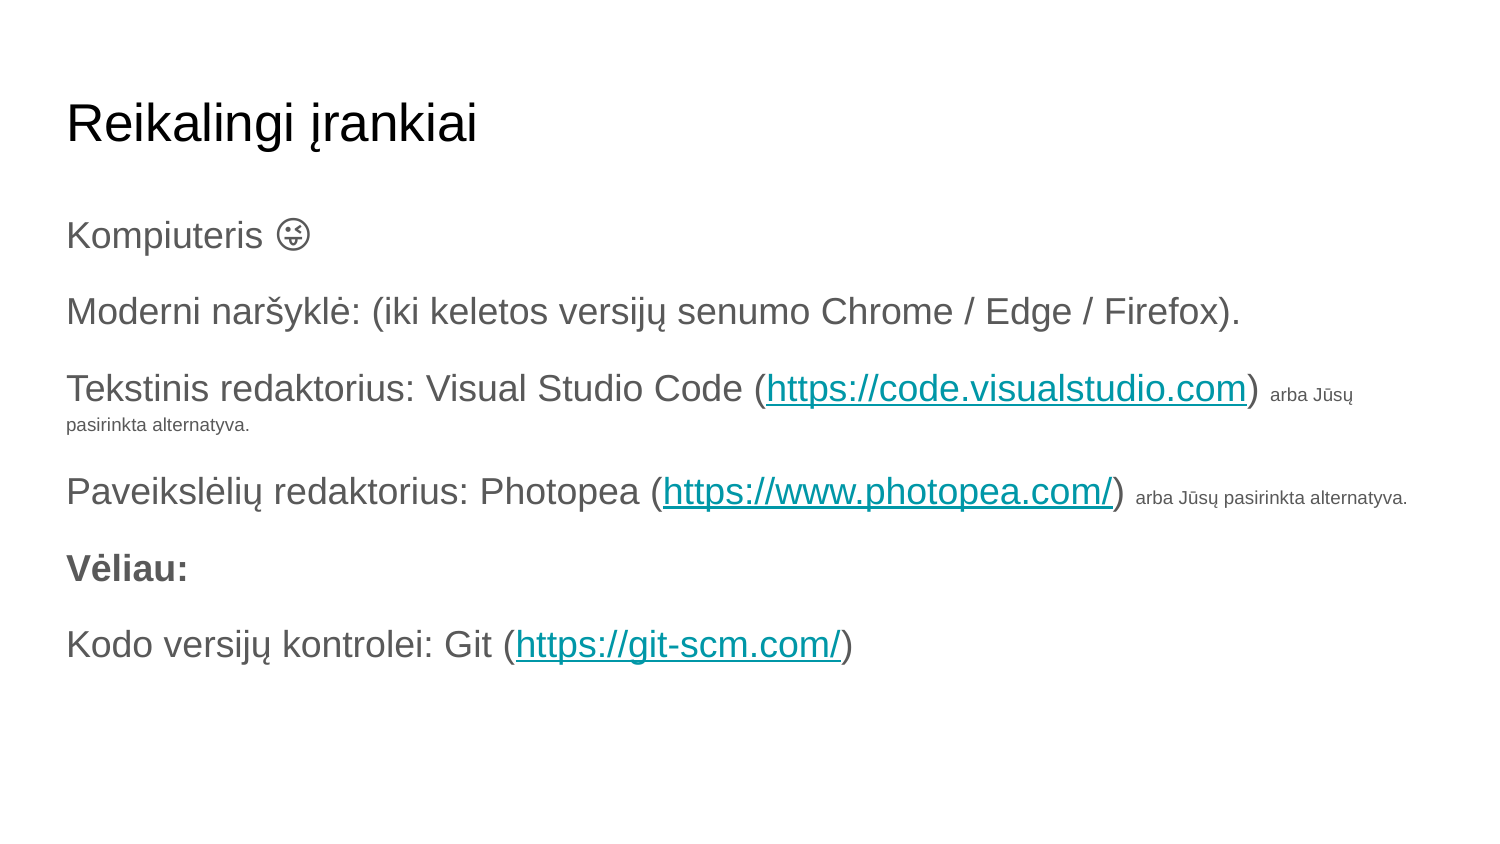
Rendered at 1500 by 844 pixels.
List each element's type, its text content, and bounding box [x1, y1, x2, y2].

title Reikalingi įrankiai [51, 72, 1449, 167]
list Kompiuteris 😜 Moderni naršyklė: (iki keletos versijų senumo Chrome / Edge / Firefox). Tekstinis redaktorius: Visual Studio Code (https://code.visualstudio.com) arba Jūsų pasirinkta alternatyva. Paveikslėlių redaktorius: Photopea (https://www.photopea.com/) arba Jūsų pasirinkta alternatyva. Vėliau: Kodo versijų kontrolei: Git (https://git-scm.com/) [51, 189, 1449, 750]
